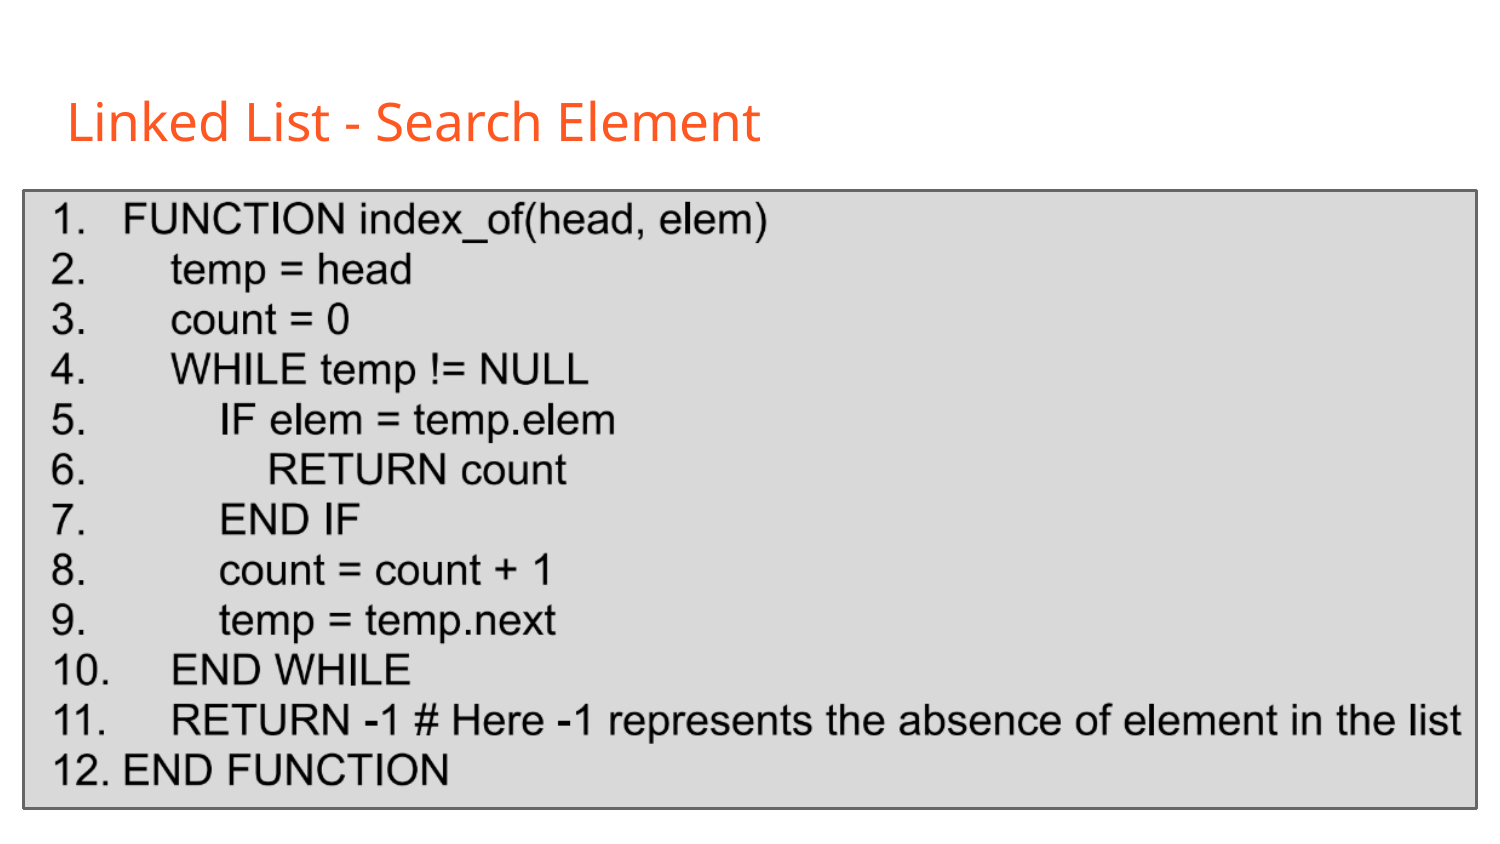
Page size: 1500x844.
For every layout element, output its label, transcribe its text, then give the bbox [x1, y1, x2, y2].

picture [24, 191, 1476, 807]
title Linked List - Search Element [51, 72, 1449, 167]
